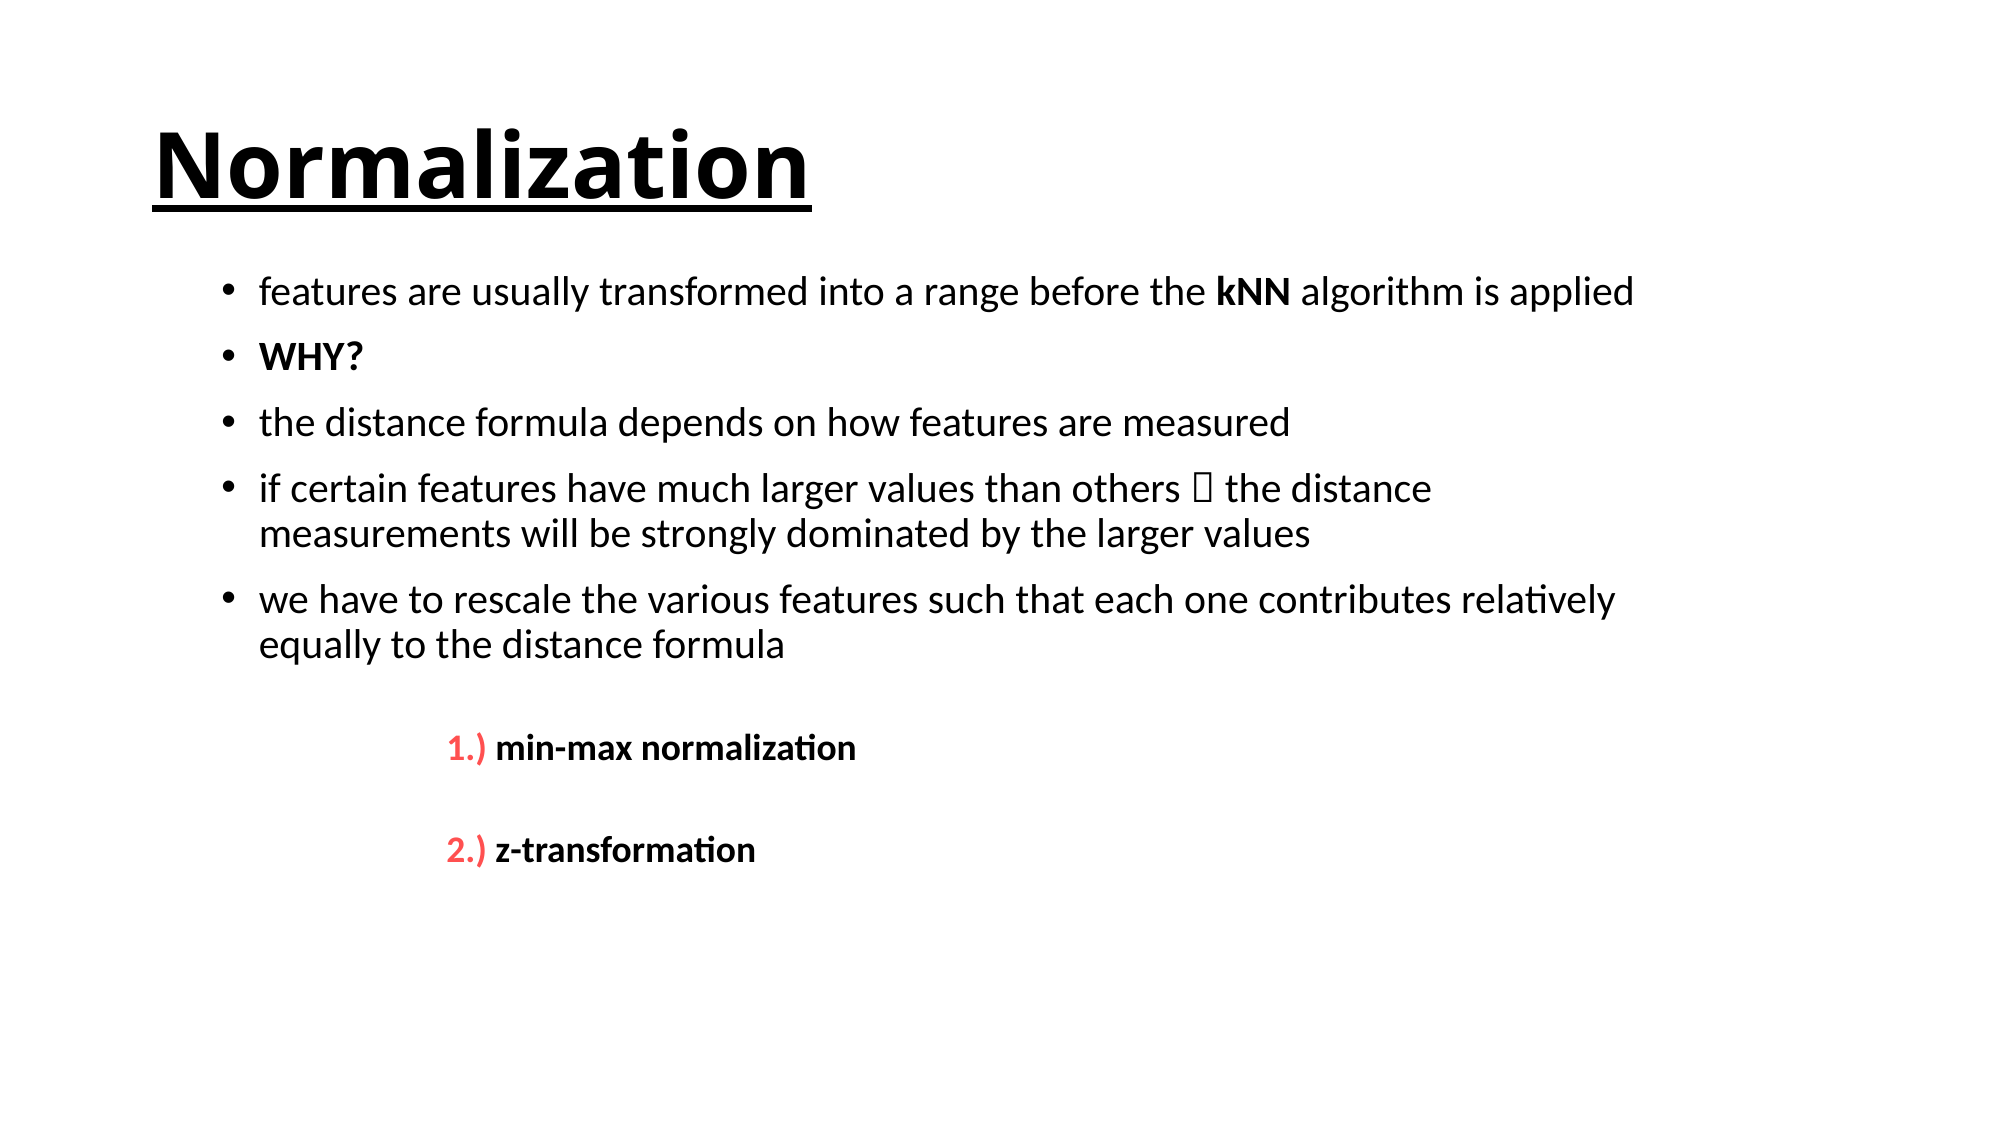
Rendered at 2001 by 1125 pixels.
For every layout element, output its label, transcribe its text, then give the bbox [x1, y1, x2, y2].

title Normalization [137, 59, 1863, 278]
list features are usually transformed into a range before the kNN algorithm is applied WHY? the distance formula depends on how features are measured if certain features have much larger values than others  the distance measurements will be strongly dominated by the larger values we have to rescale the various features such that each one contributes relatively equally to the distance formula 1.) min-max normalization 2.) z-transformation [206, 261, 1674, 950]
